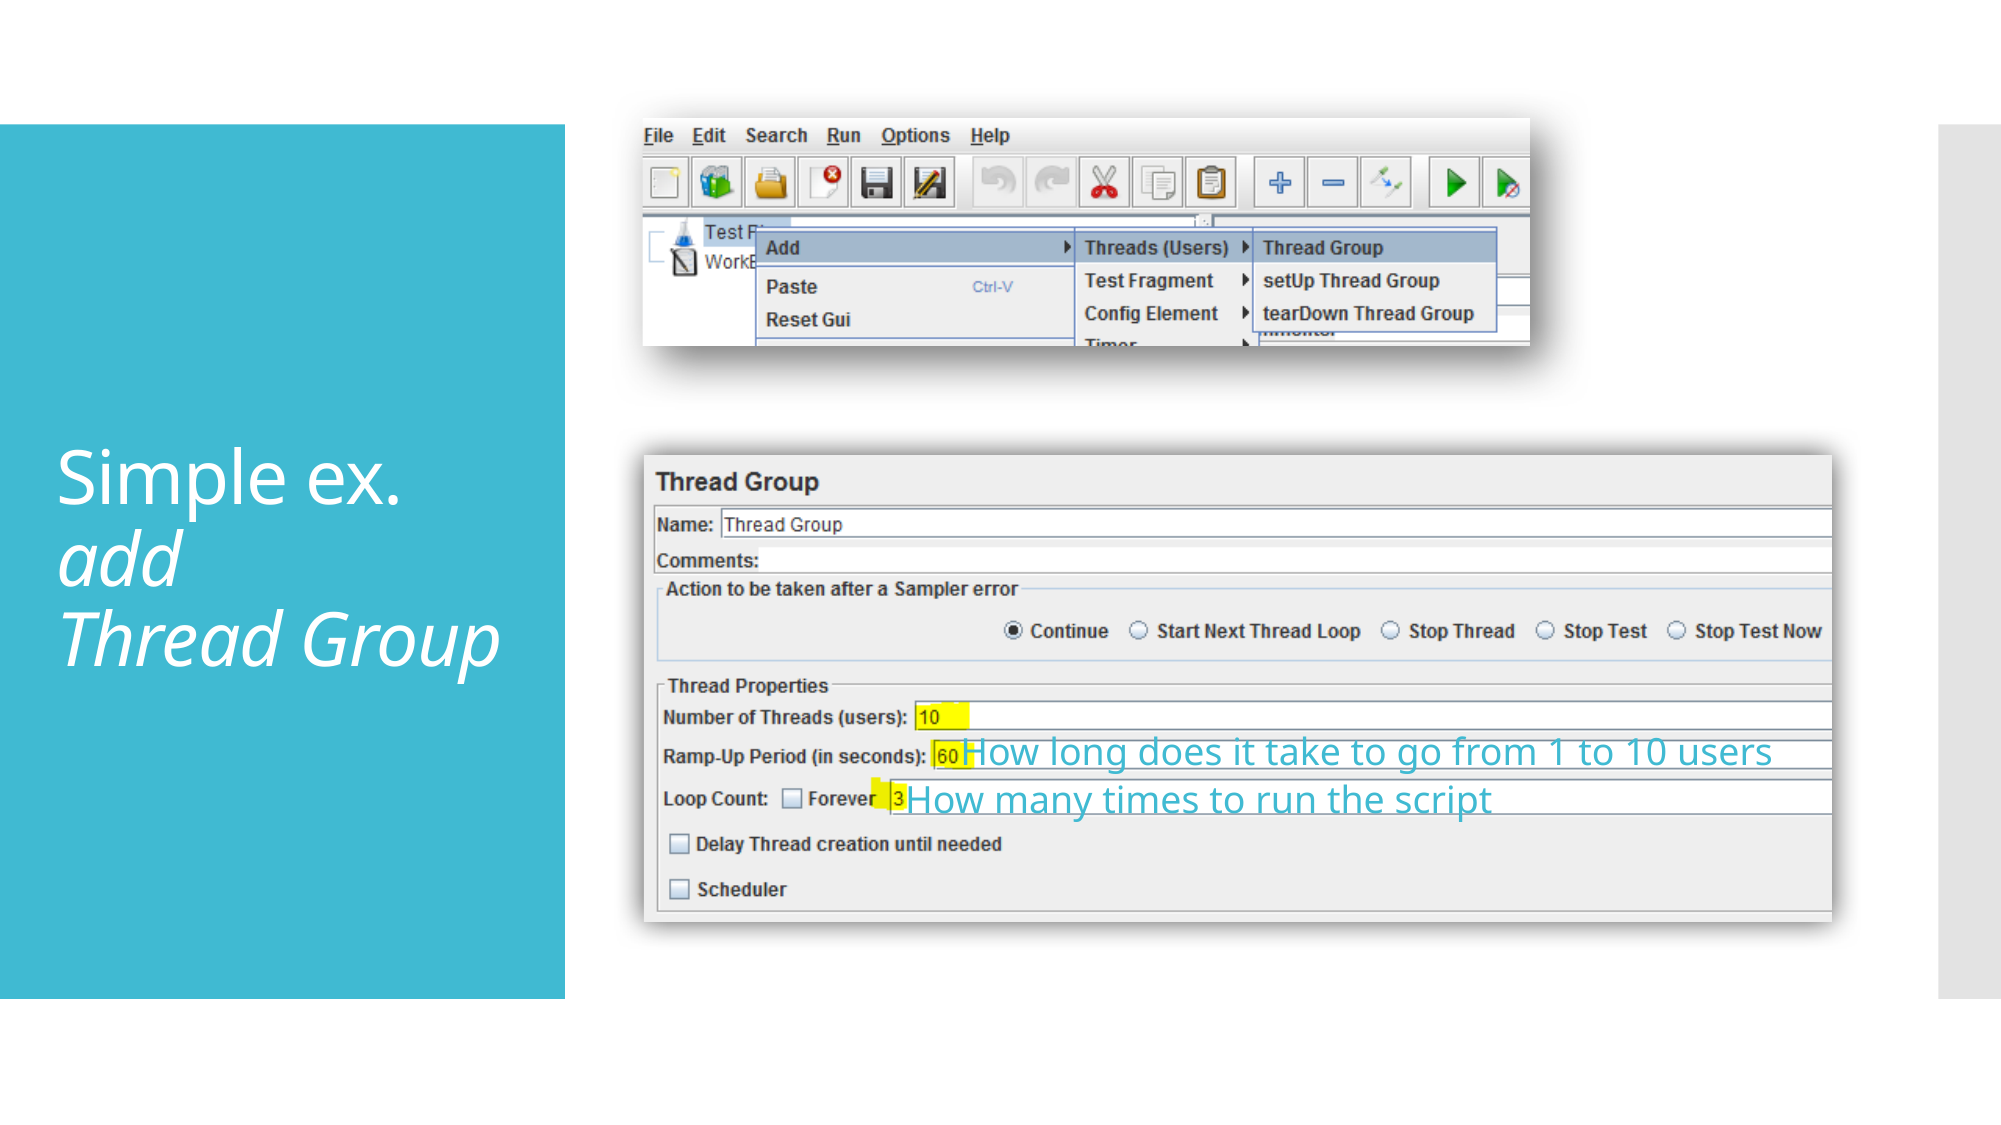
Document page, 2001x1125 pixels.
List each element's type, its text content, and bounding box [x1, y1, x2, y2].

picture [643, 455, 1833, 922]
picture [642, 118, 1531, 346]
title Simple ex. add Thread Group [41, 184, 525, 940]
